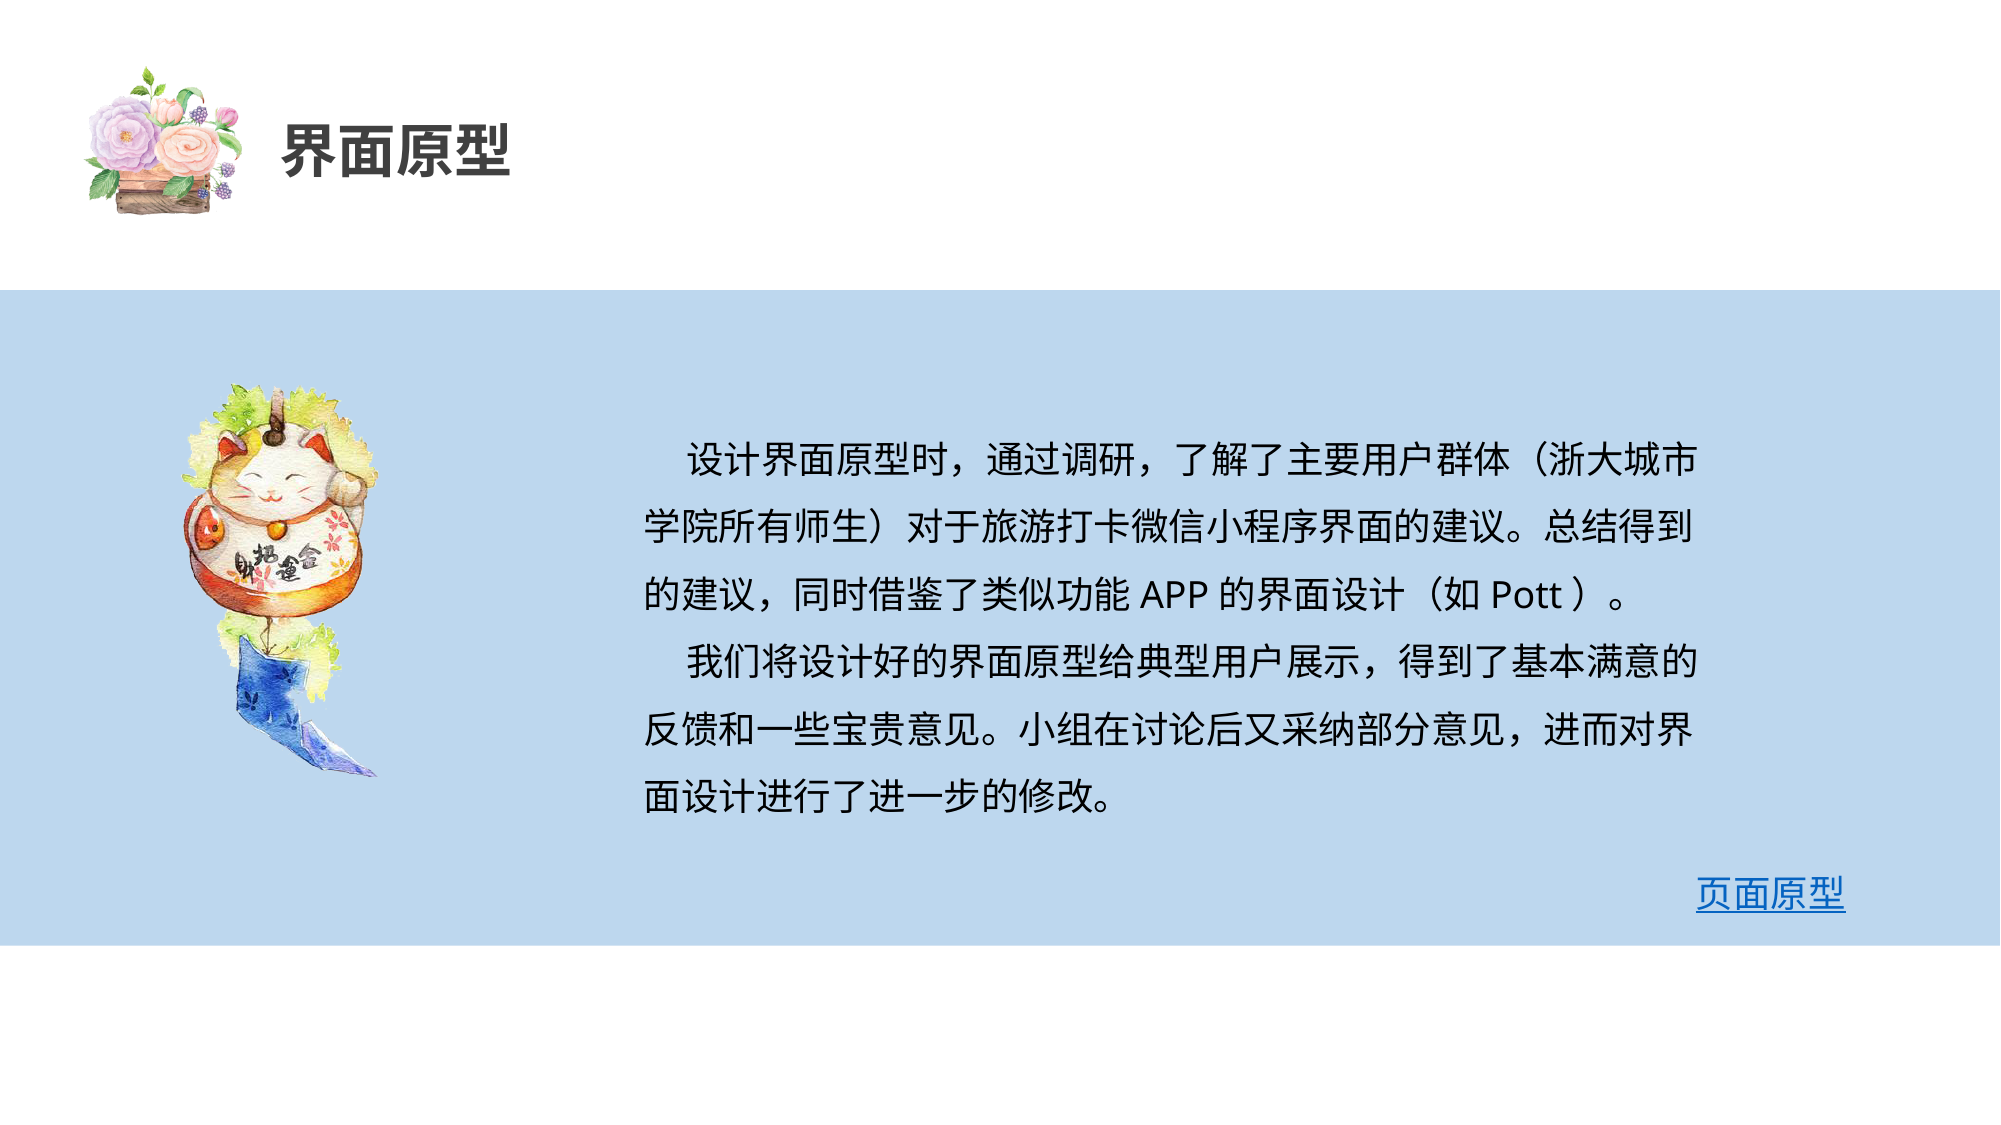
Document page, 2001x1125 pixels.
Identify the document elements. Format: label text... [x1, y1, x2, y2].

picture [64, 49, 265, 250]
picture [174, 375, 387, 785]
text_box 设计界面原型时，通过调研，了解了主要用户群体（浙大城市学院所有师生）对于旅游打卡微信小程序界面的建议。总结得到的建议，同时借鉴了类似功能APP的界面设计（如Pott）。 我们将设计好的界面原型给典型用户展示，得到了基本满意的反馈和一些宝贵意见。小组在讨论后又采纳部分意见，进而对界面设计进行了进一步的修改。 [628, 406, 1728, 826]
text_box 界面原型 [265, 106, 1496, 192]
text_box 页面原型 [1680, 862, 1972, 932]
text_box [0, 289, 2000, 947]
